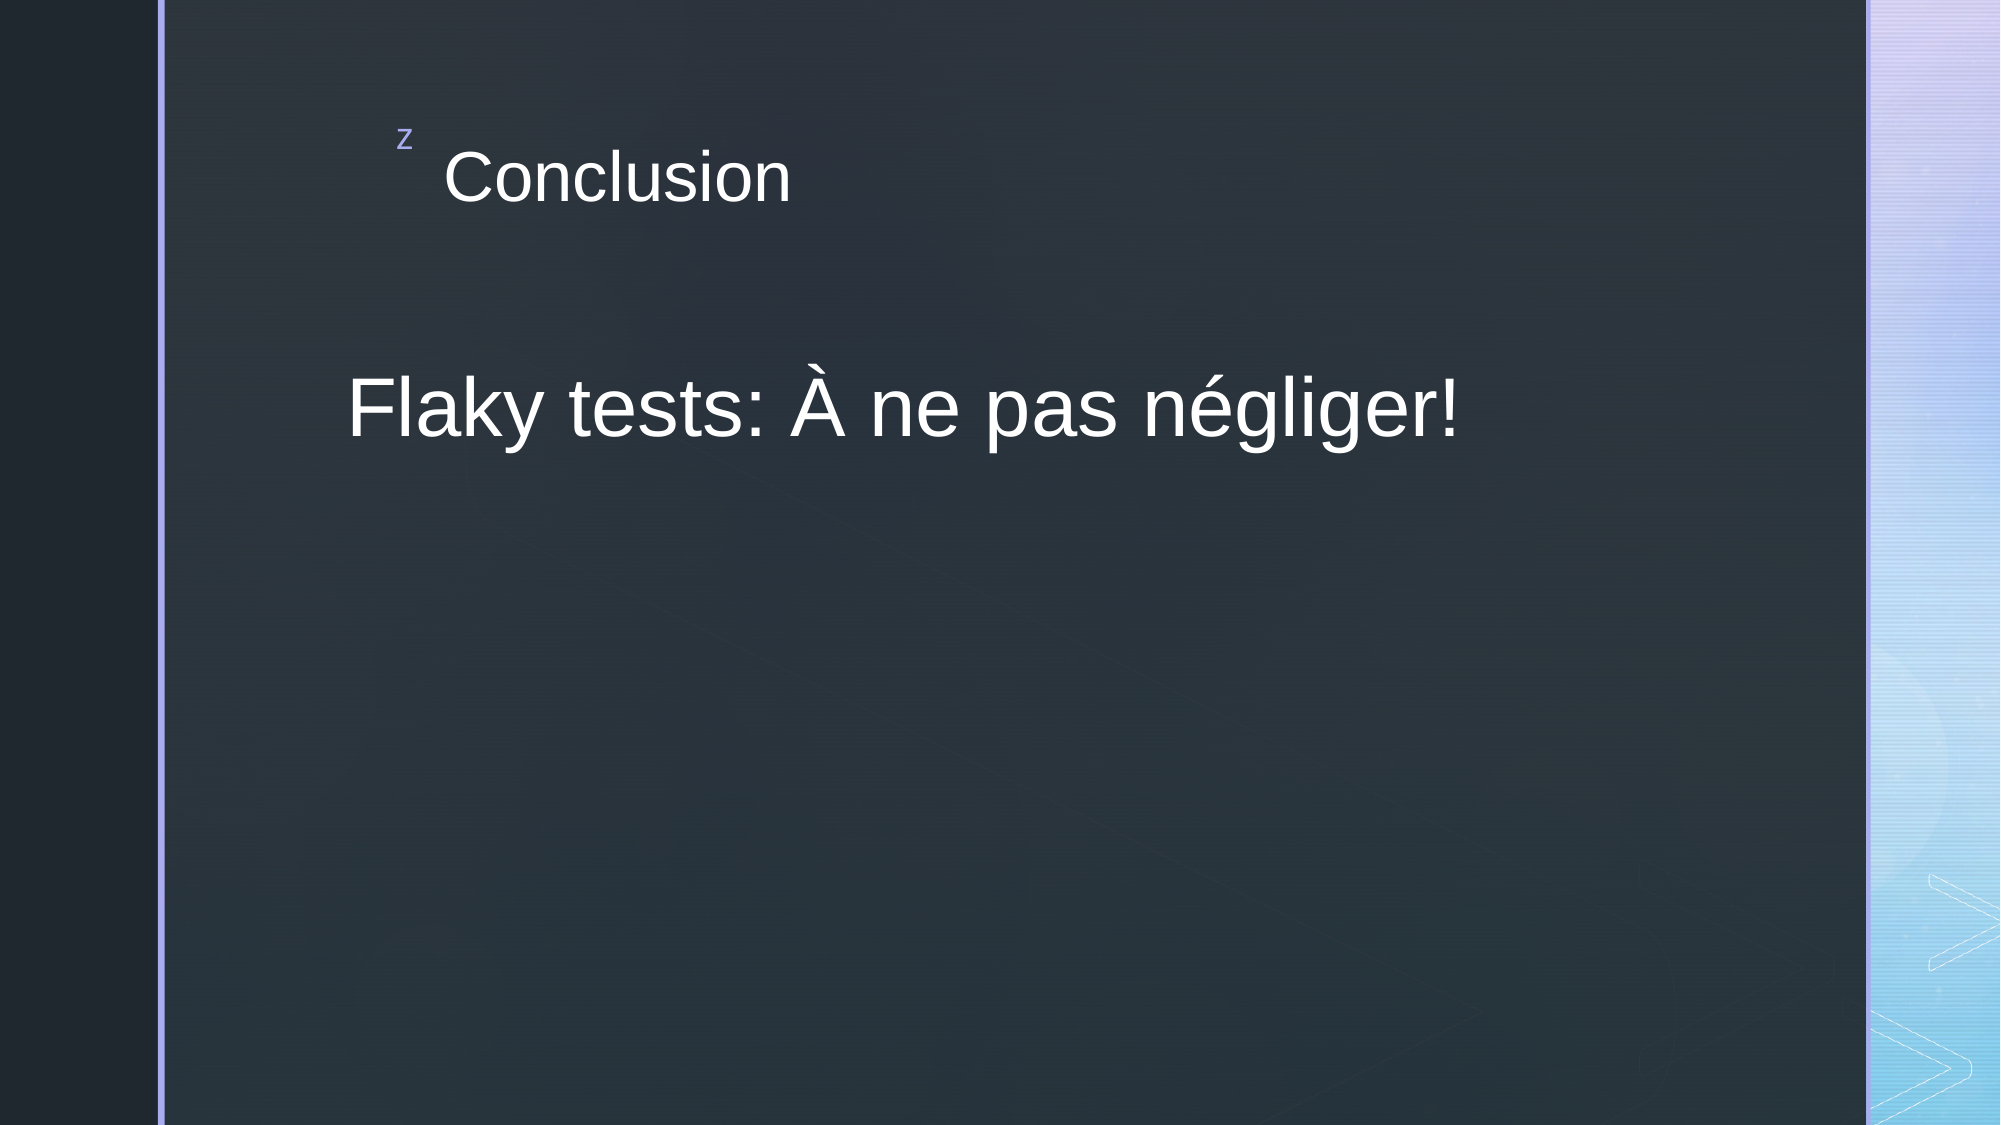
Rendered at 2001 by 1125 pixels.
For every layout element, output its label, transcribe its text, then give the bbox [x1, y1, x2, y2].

list Flaky tests: À ne pas négliger! [330, 250, 1609, 535]
picture [1871, 0, 2001, 1125]
title Conclusion [428, 132, 1734, 310]
